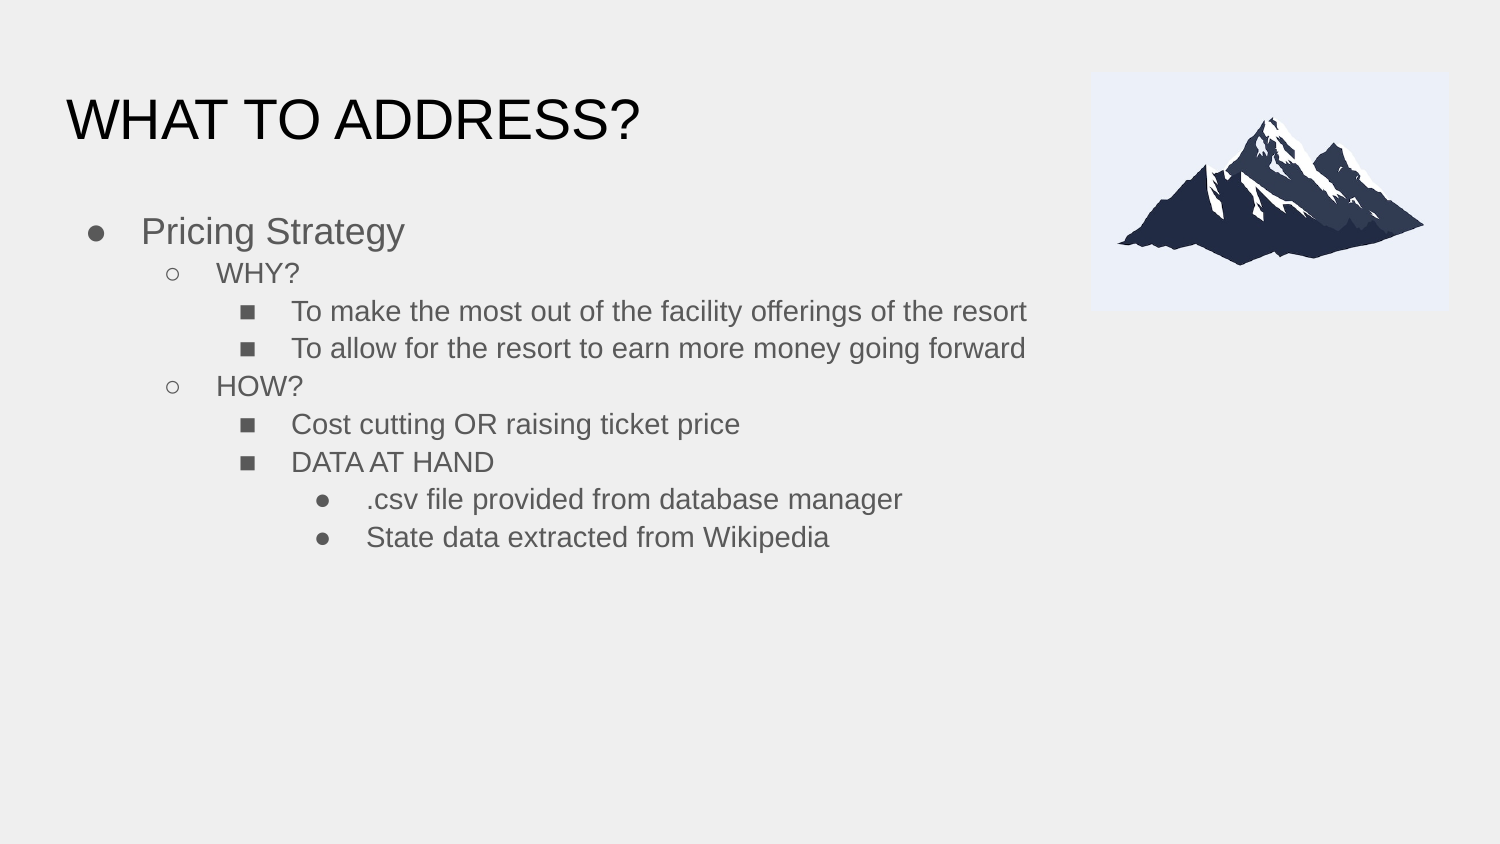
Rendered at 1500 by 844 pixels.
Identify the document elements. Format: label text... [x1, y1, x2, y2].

list Pricing Strategy WHY? To make the most out of the facility offerings of the resort To allow for the resort to earn more money going forward HOW? Cost cutting OR raising ticket price DATA AT HAND .csv file provided from database manager State data extracted from Wikipedia [51, 189, 1449, 750]
picture [1091, 72, 1450, 311]
title WHAT TO ADDRESS? [51, 72, 1090, 167]
